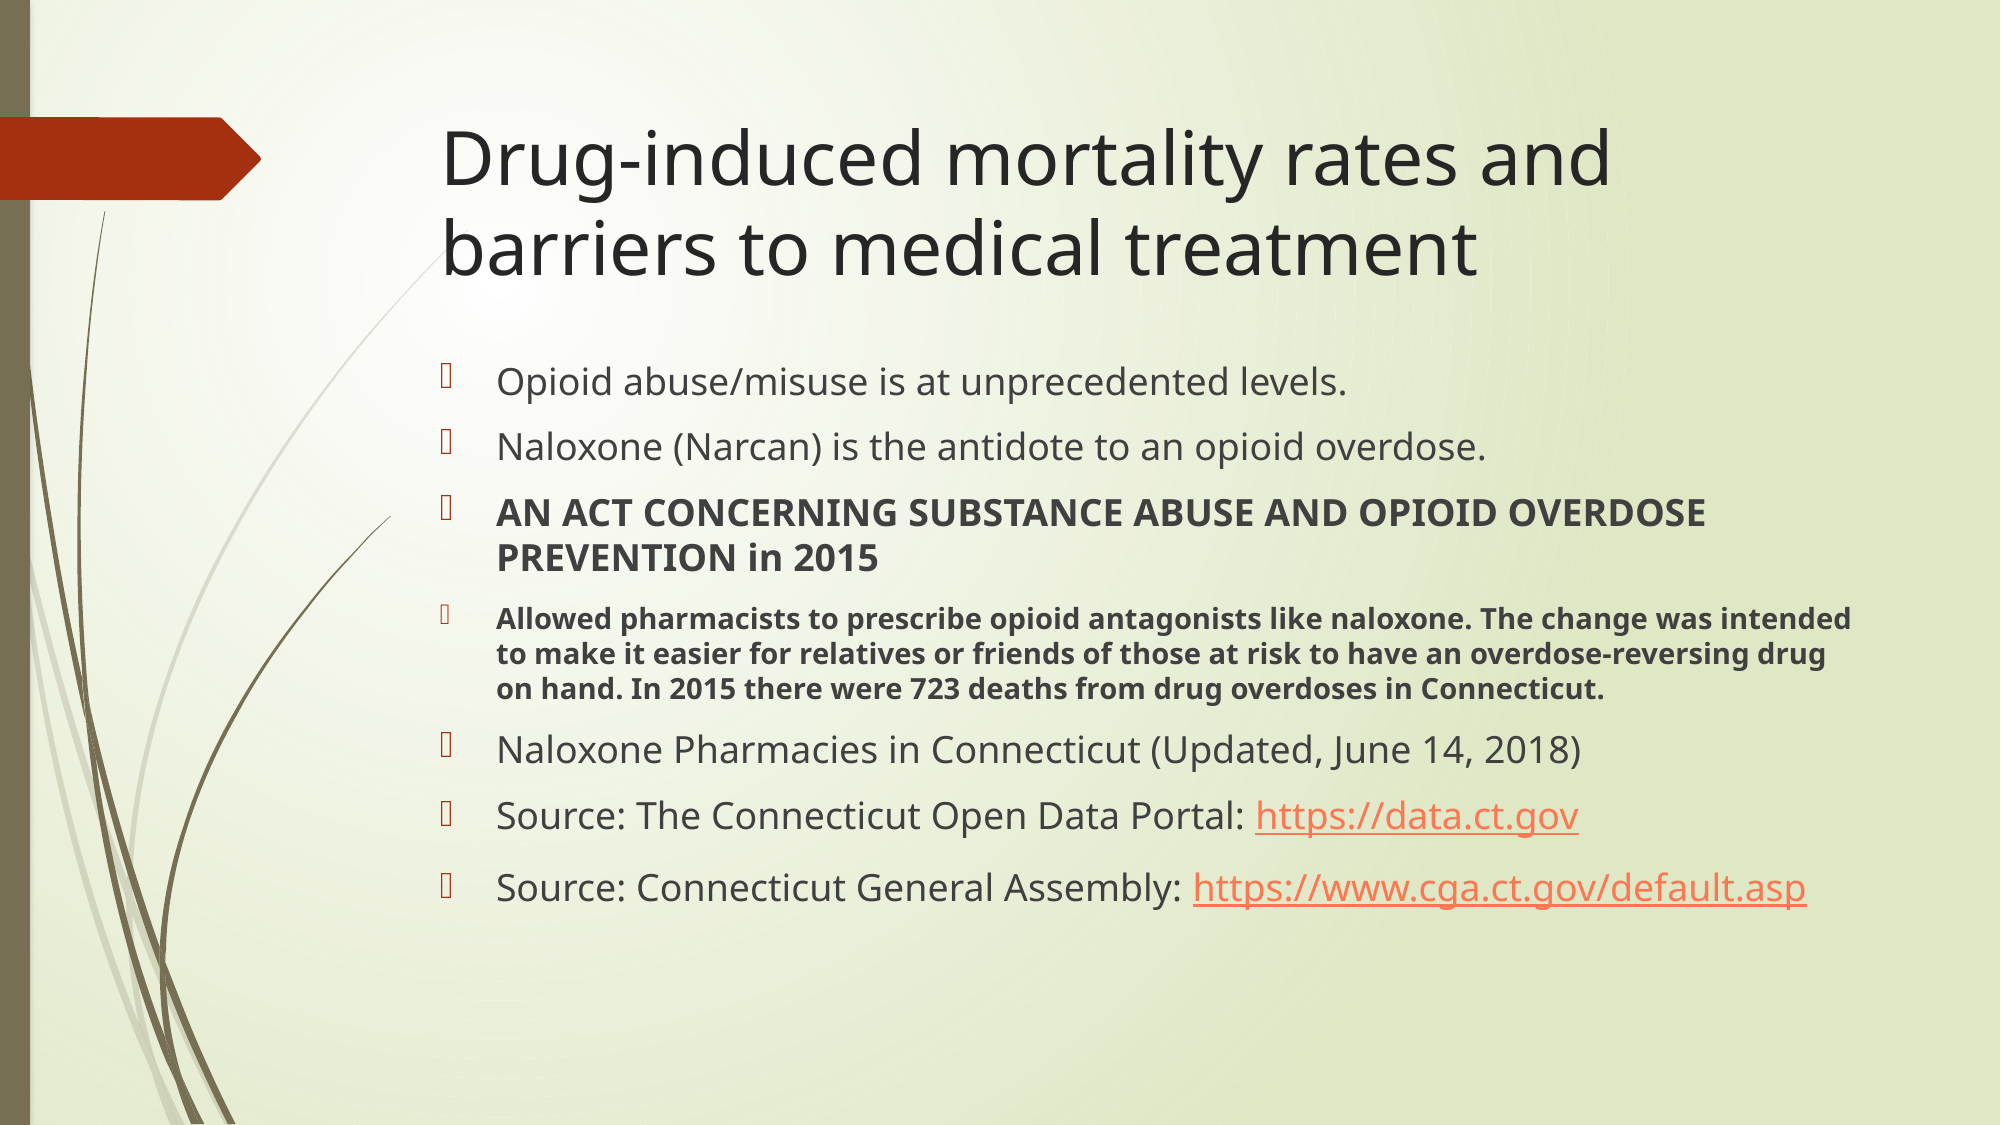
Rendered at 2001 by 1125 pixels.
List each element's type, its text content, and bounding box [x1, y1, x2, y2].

title Drug-induced mortality rates and barriers to medical treatment [425, 102, 1888, 313]
list Opioid abuse/misuse is at unprecedented levels. Naloxone (Narcan) is the antidote to an opioid overdose. AN ACT CONCERNING SUBSTANCE ABUSE AND OPIOID OVERDOSE PREVENTION in 2015 Allowed pharmacists to prescribe opioid antagonists like naloxone. The change was intended to make it easier for relatives or friends of those at risk to have an overdose-reversing drug on hand. In 2015 there were 723 deaths from drug overdoses in Connecticut. Naloxone Pharmacies in Connecticut (Updated, June 14, 2018) Source: The Connecticut Open Data Portal: https://data.ct.gov Source: Connecticut General Assembly: https://www.cga.ct.gov/default.asp [424, 350, 1888, 970]
